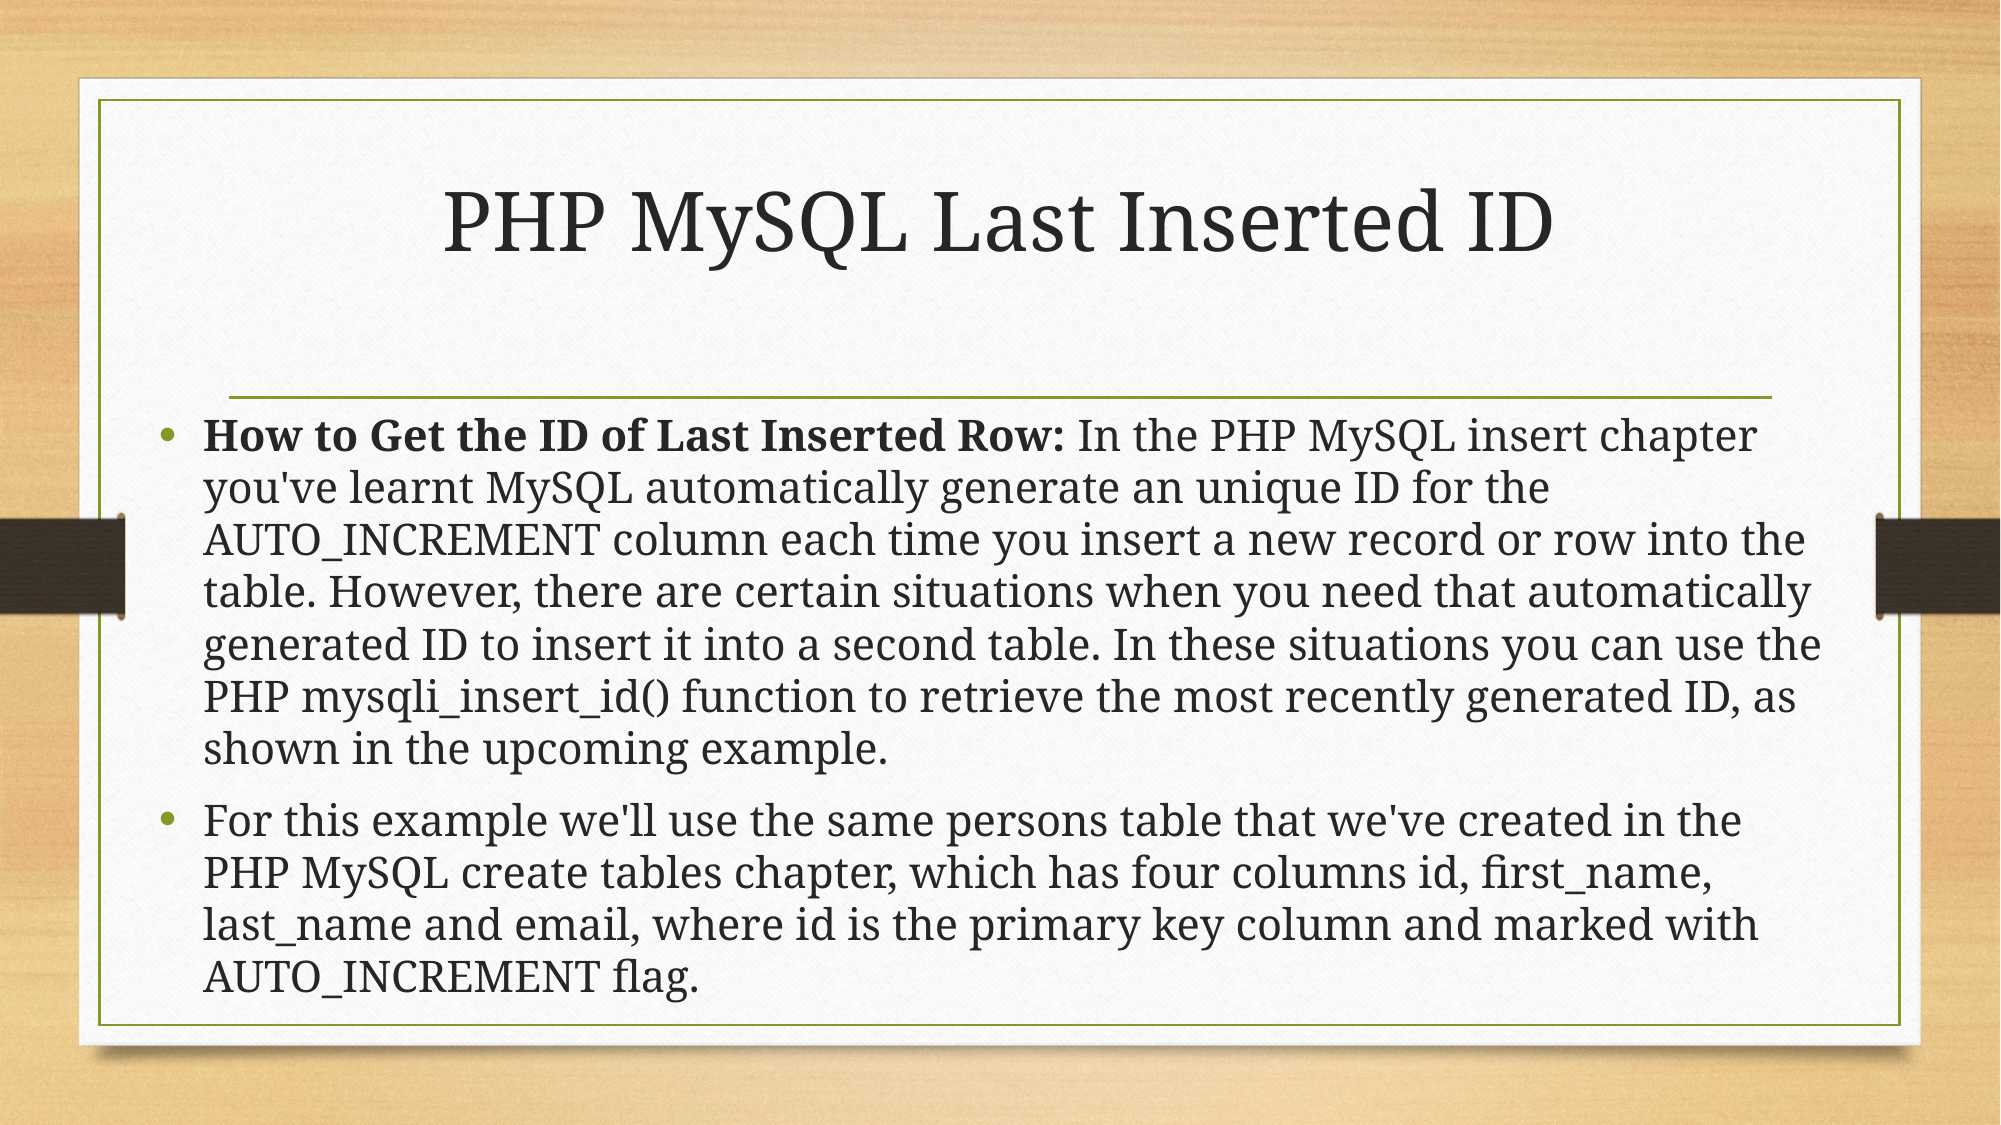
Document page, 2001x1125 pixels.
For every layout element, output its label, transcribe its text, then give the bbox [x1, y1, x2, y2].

list How to Get the ID of Last Inserted Row: In the PHP MySQL insert chapter you've learnt MySQL automatically generate an unique ID for the AUTO_INCREMENT column each time you insert a new record or row into the table. However, there are certain situations when you need that automatically generated ID to insert it into a second table. In these situations you can use the PHP mysqli_insert_id() function to retrieve the most recently generated ID, as shown in the upcoming example. For this example we'll use the same persons table that we've created in the PHP MySQL create tables chapter, which has four columns id, first_name, last_name and email, where id is the primary key column and marked with AUTO_INCREMENT flag. [143, 400, 1851, 1010]
picture [0, 0, 2001, 1125]
title PHP MySQL Last Inserted ID [212, 161, 1788, 375]
